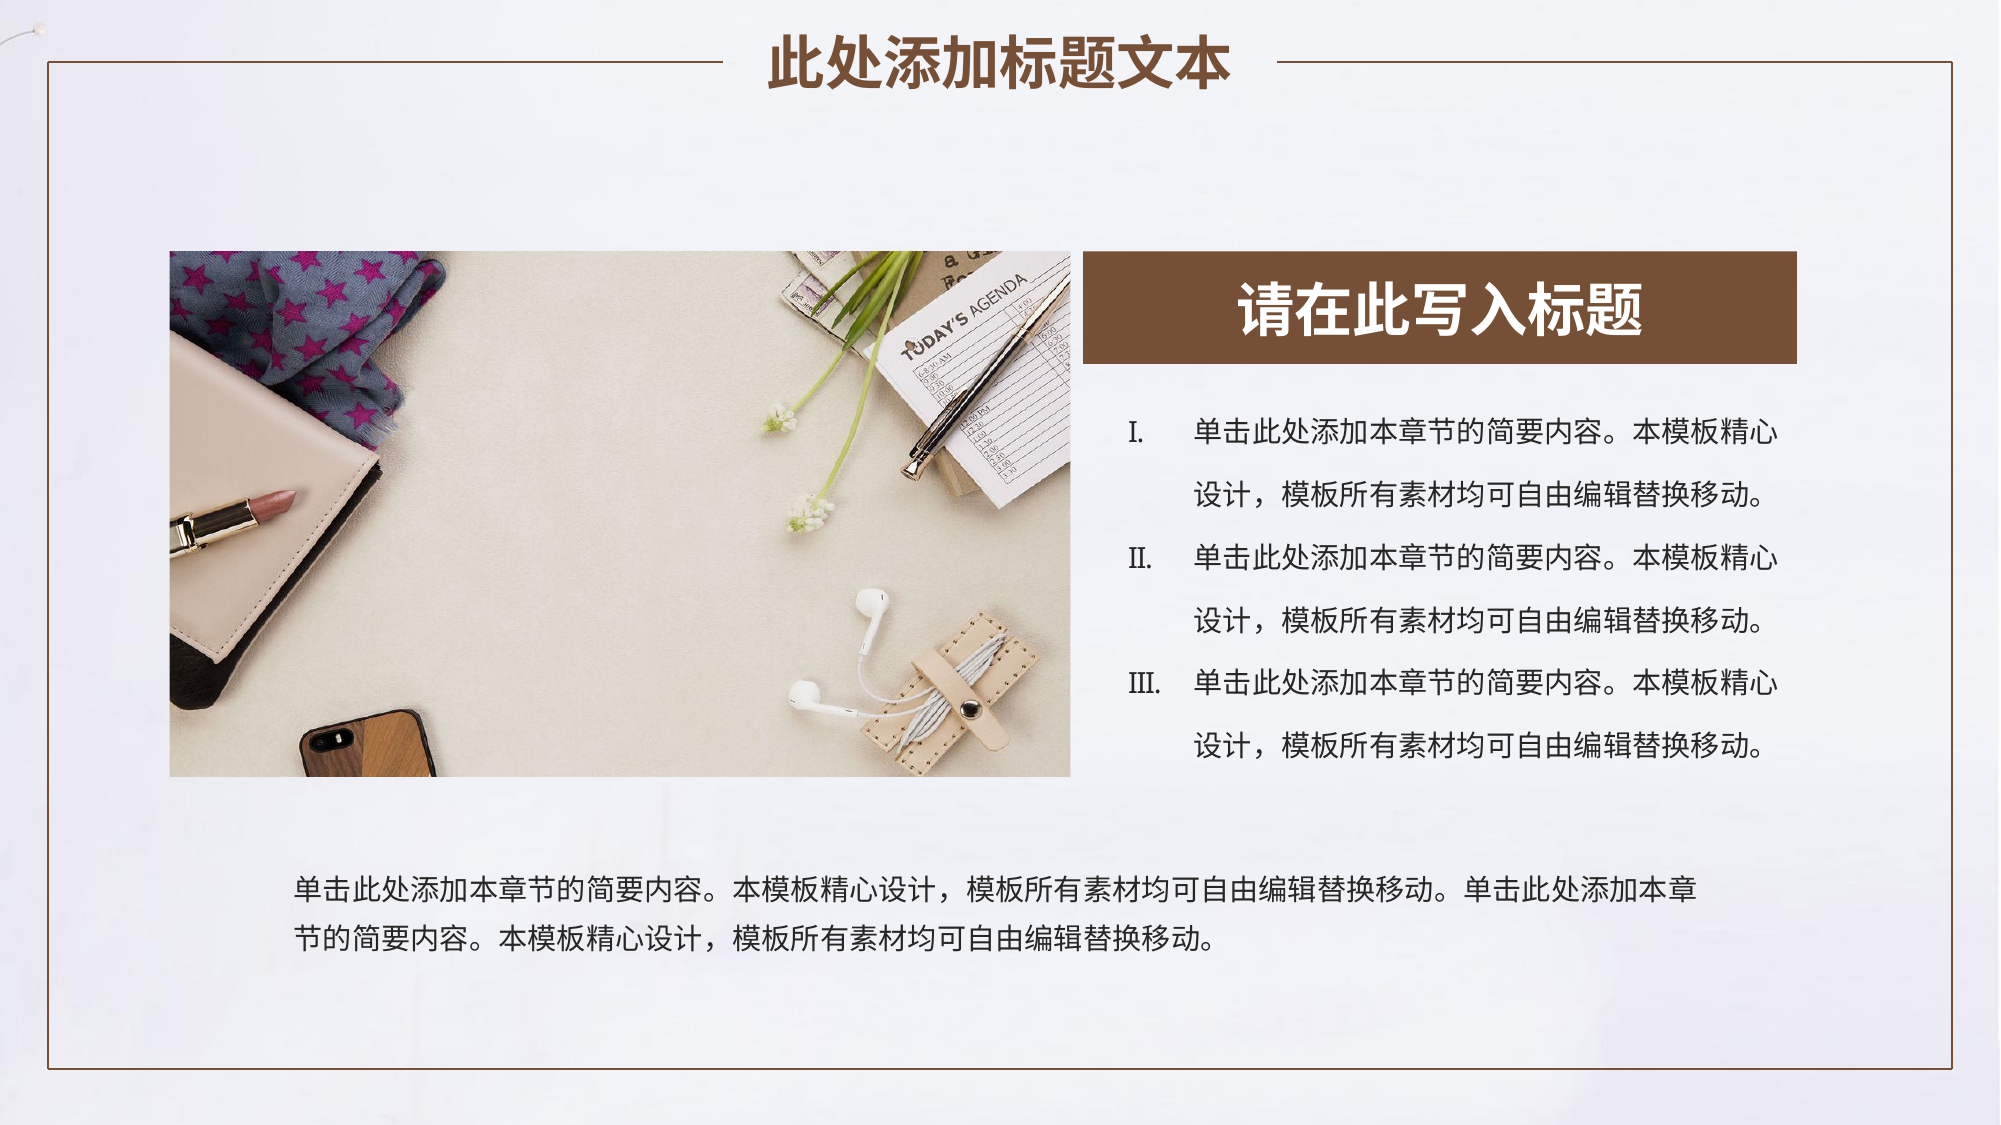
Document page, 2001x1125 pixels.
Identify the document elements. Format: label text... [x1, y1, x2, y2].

picture [0, 0, 2000, 1125]
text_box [48, 61, 1952, 1070]
text_box 此处添加标题文本 [752, 18, 1248, 61]
